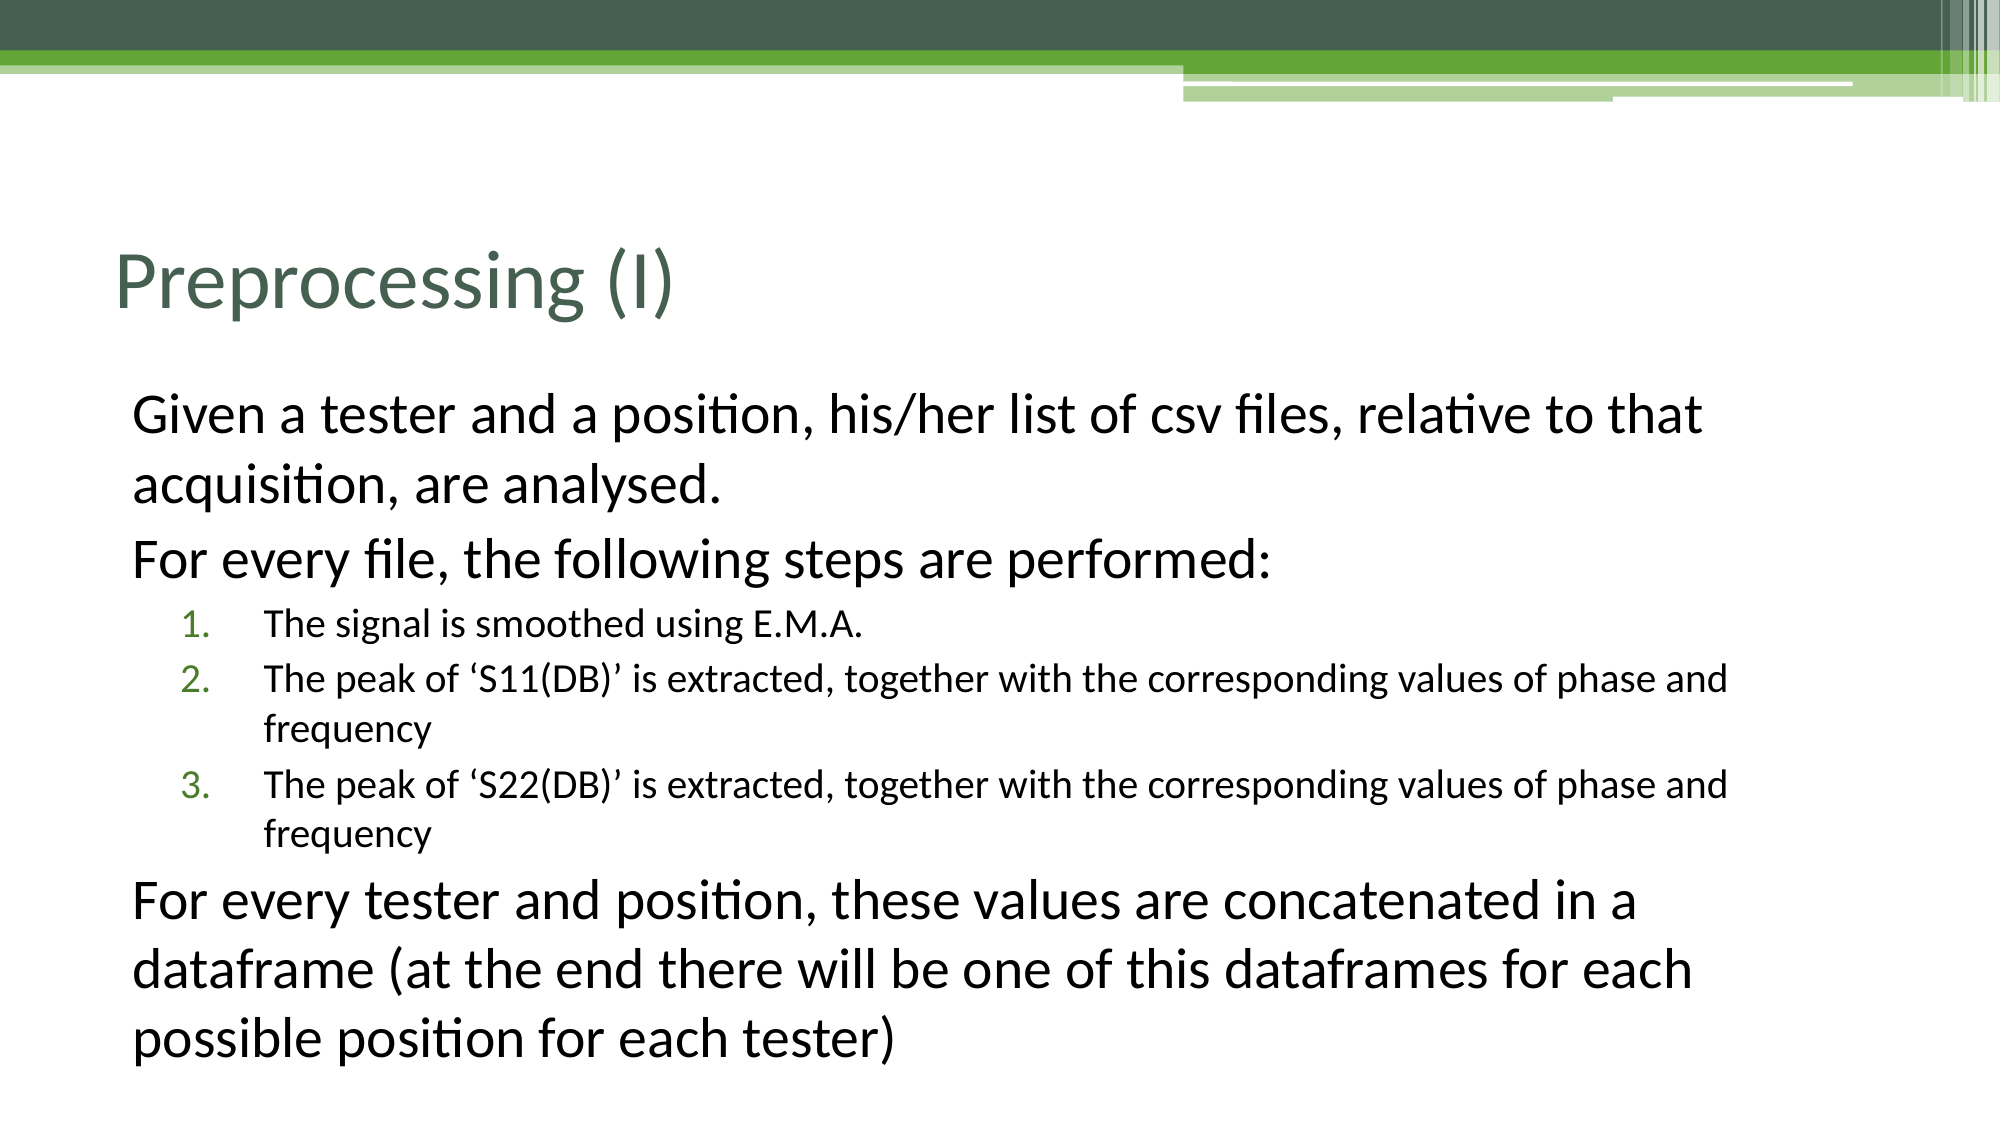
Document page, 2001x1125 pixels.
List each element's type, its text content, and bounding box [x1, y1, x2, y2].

title Preprocessing (I) [99, 187, 1900, 363]
list Given a tester and a position, his/her list of csv files, relative to that acquisition, are analysed. For every file, the following steps are performed: The signal is smoothed using E.M.A. The peak of ‘S11(DB)’ is extracted, together with the corresponding values of phase and frequency The peak of ‘S22(DB)’ is extracted, together with the corresponding values of phase and frequency For every tester and position, these values are concatenated in a dataframe (at the end there will be one of this dataframes for each possible position for each tester) [99, 368, 1900, 1079]
